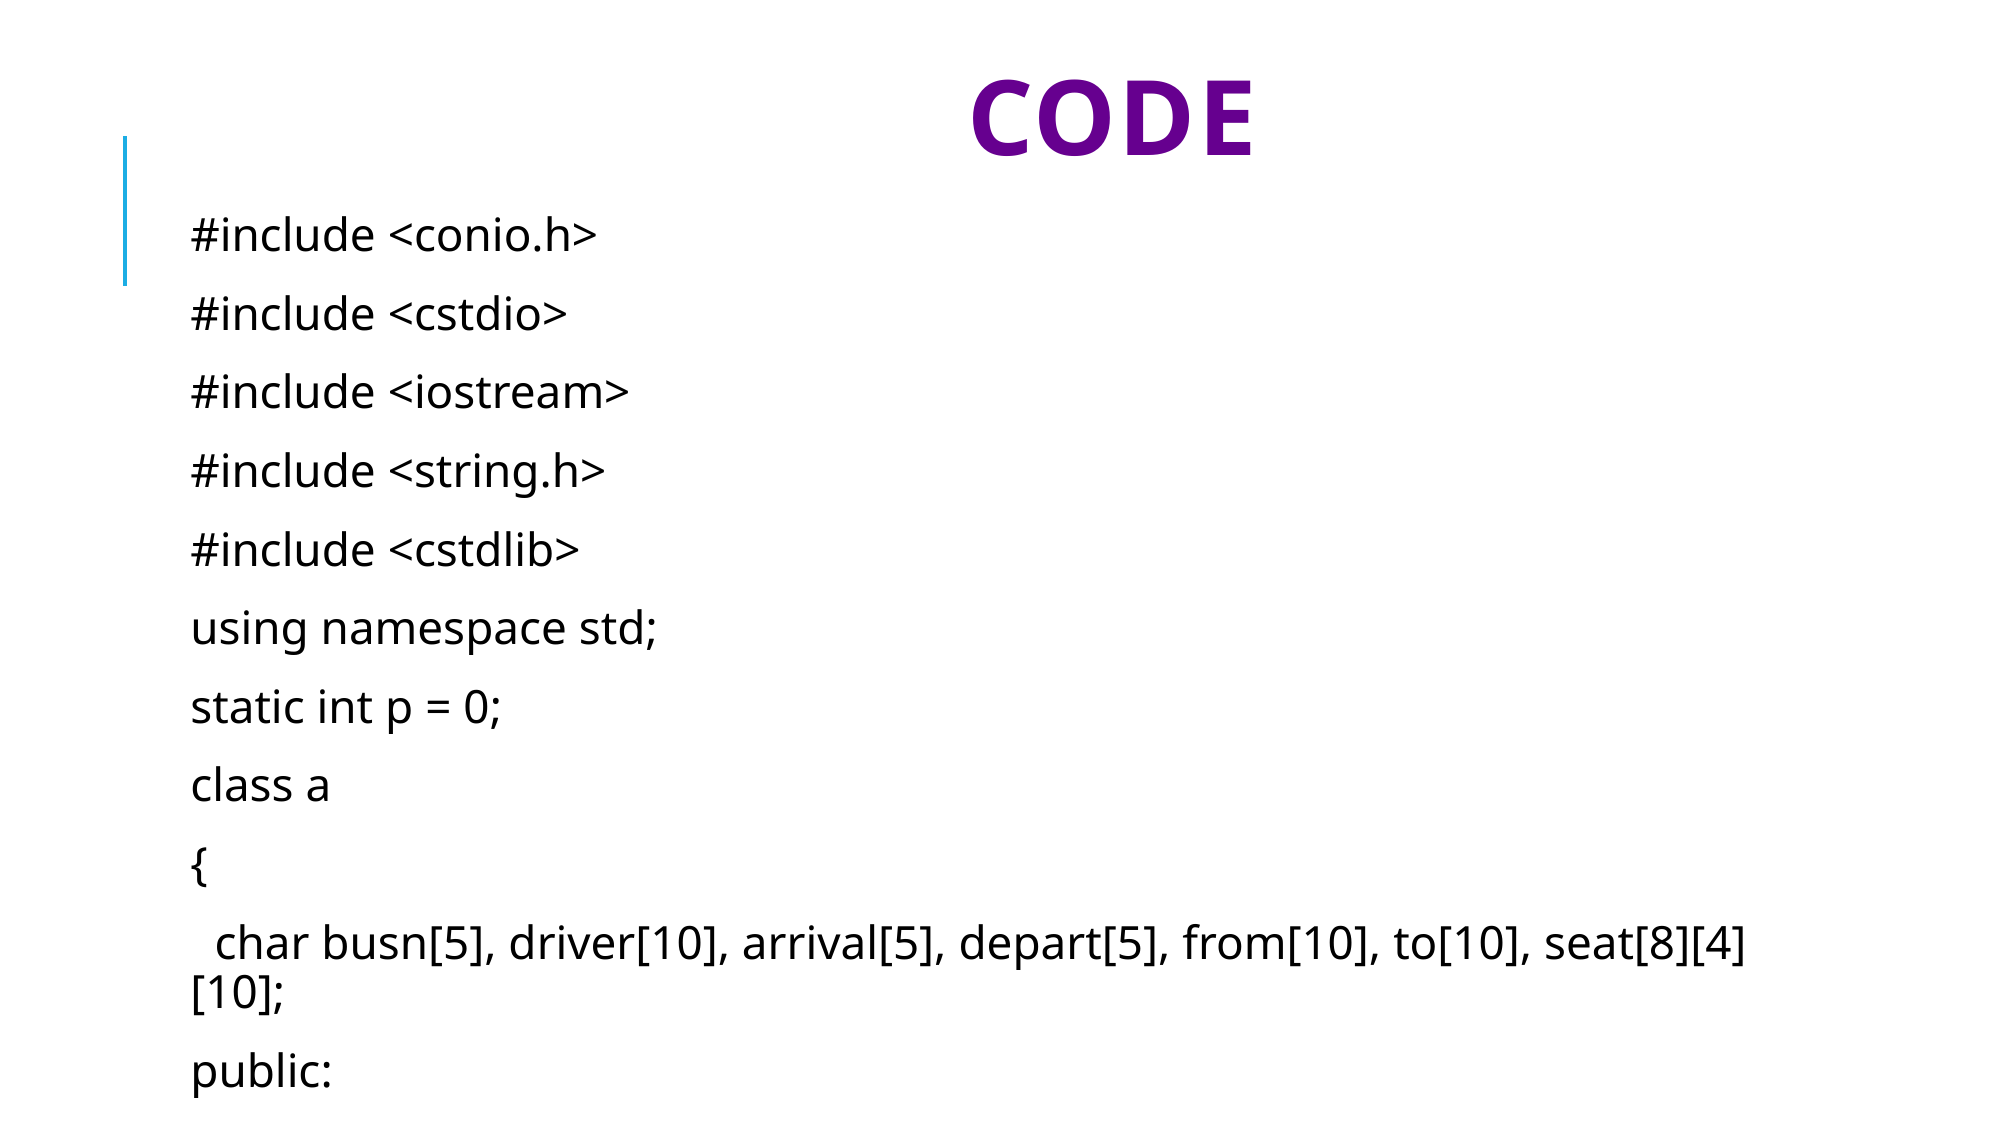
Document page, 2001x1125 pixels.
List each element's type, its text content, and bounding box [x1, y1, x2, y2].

title CODE [168, 45, 1763, 204]
list #include <conio.h> #include <cstdio> #include <iostream> #include <string.h> #include <cstdlib> using namespace std; static int p = 0; class a { char busn[5], driver[10], arrival[5], depart[5], from[10], to[10], seat[8][4][10]; public: [168, 204, 1763, 1093]
